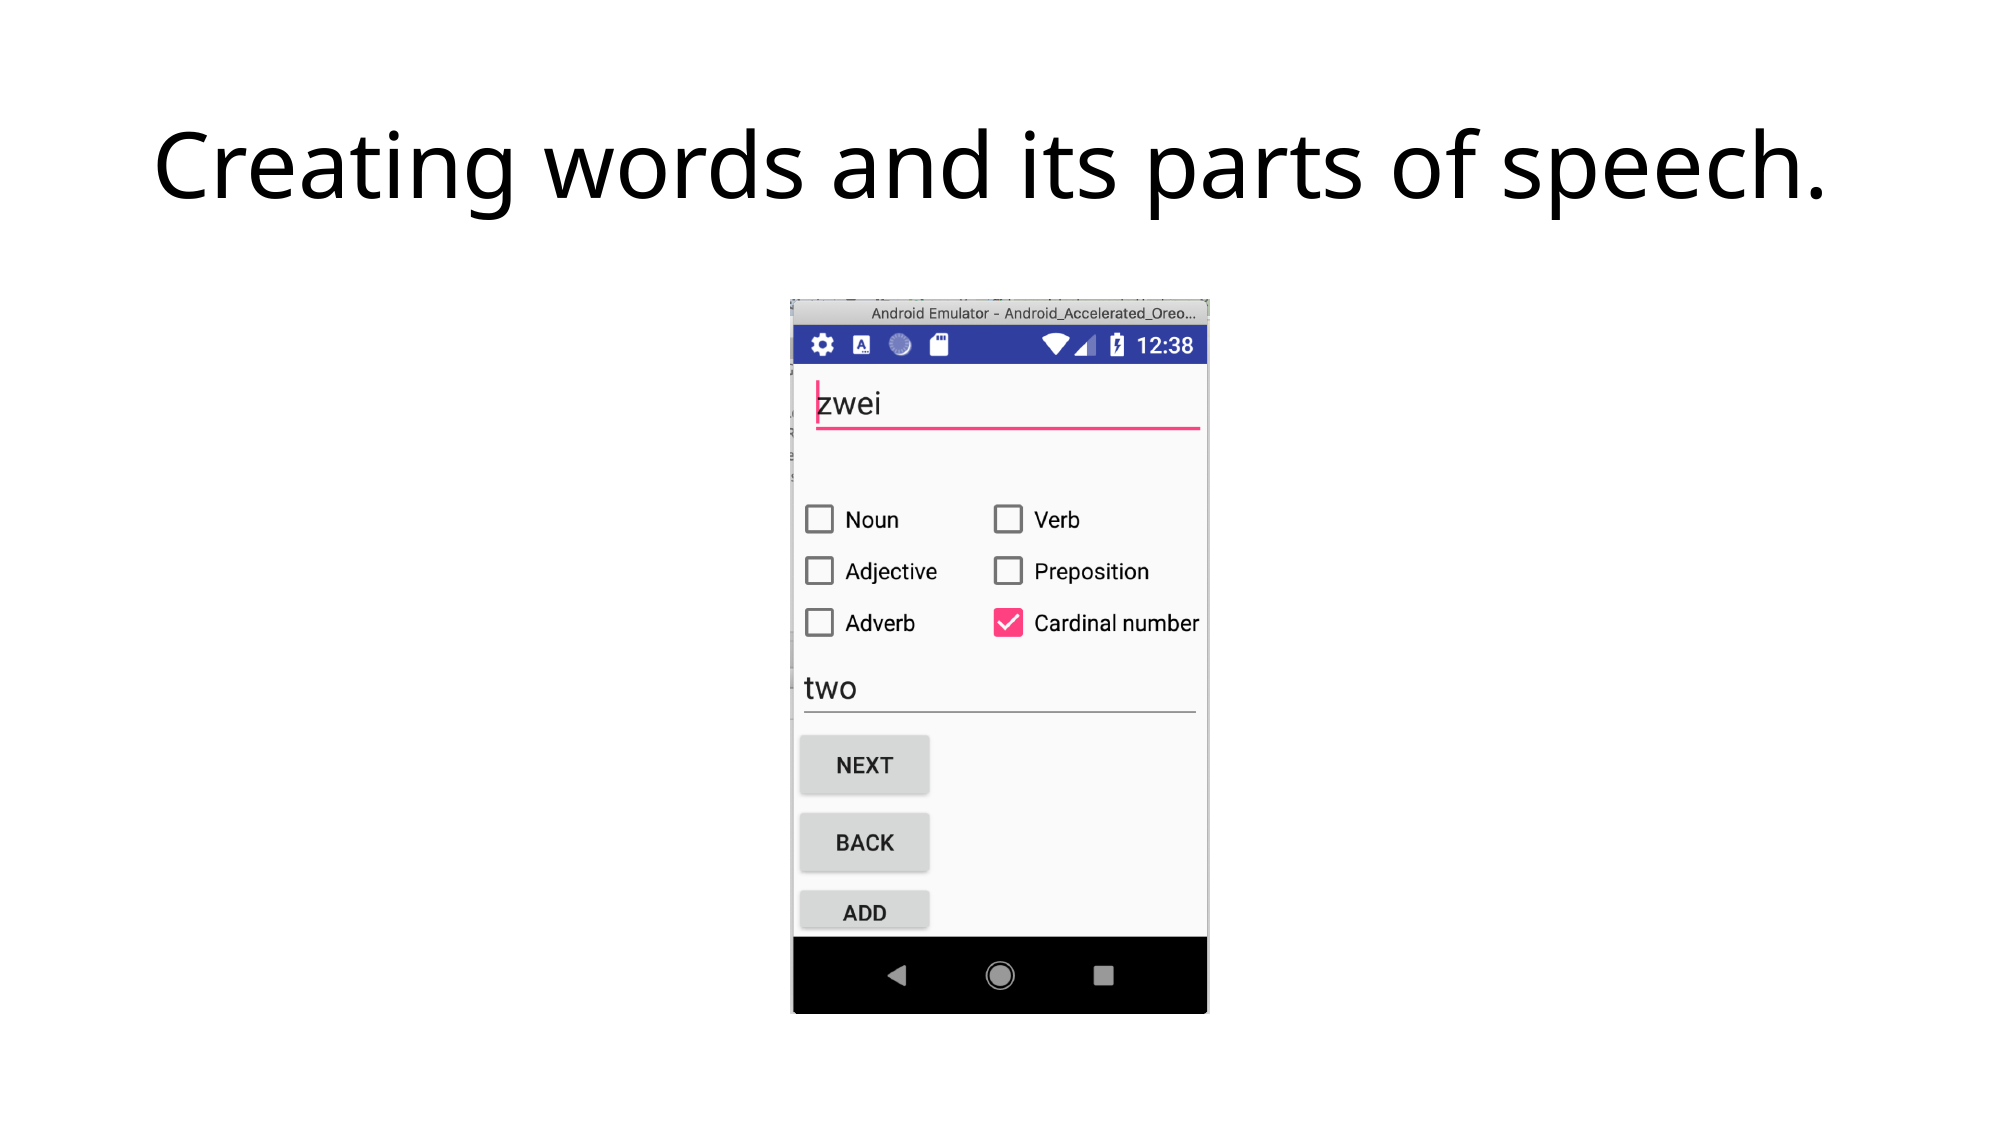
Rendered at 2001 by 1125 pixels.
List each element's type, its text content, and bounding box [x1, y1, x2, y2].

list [790, 299, 1210, 1014]
title Creating words and its parts of speech. [137, 59, 1863, 278]
